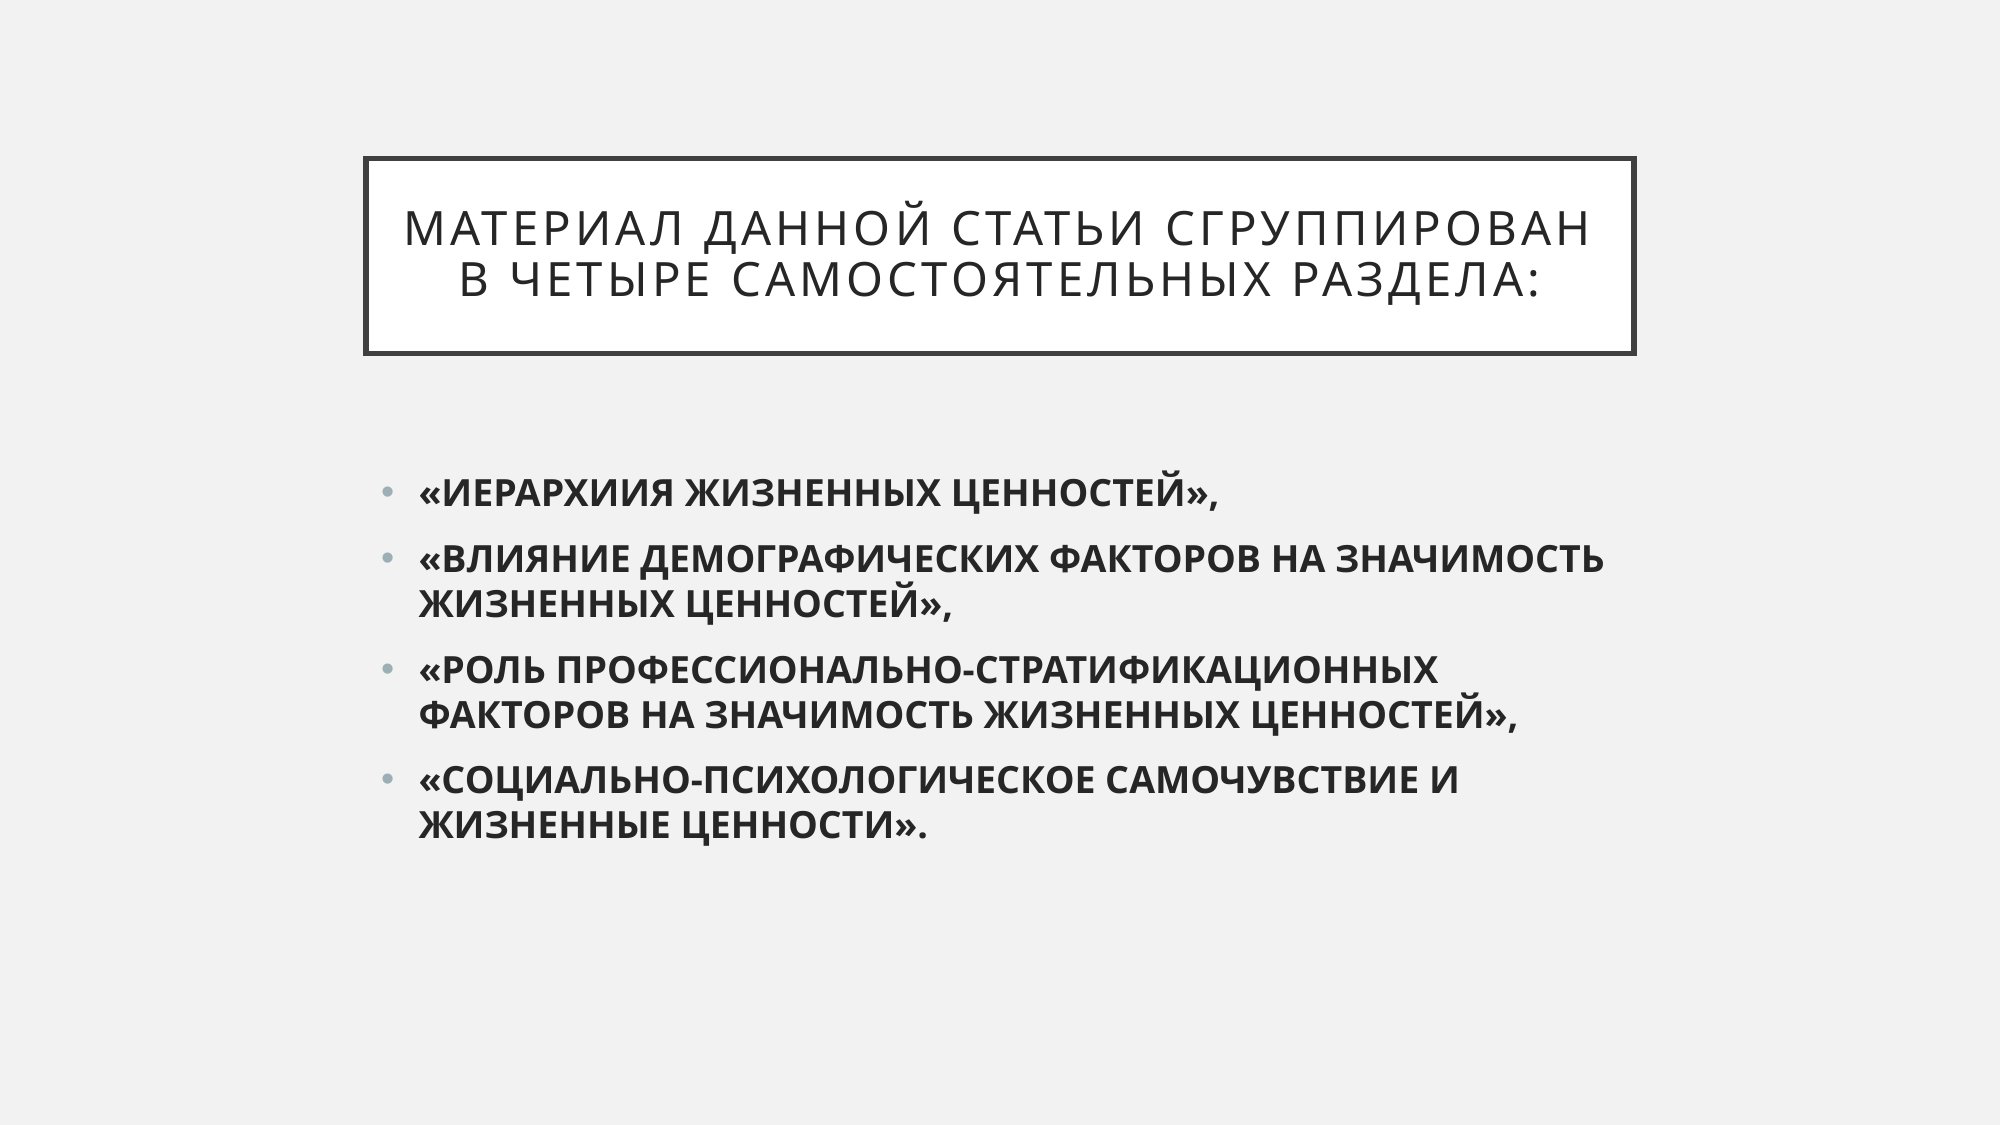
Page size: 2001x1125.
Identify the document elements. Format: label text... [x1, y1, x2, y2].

list «ИЕРАРХИИЯ ЖИЗНЕННЫХ ЦЕННОСТЕЙ», «ВЛИЯНИЕ ДЕМОГРАФИЧЕСКИХ ФАКТОРОВ НА ЗНАЧИМОСТЬ ЖИЗНЕННЫХ ЦЕННОСТЕЙ», «РОЛЬ ПРОФЕССИОНАЛЬНО-СТРАТИФИКАЦИонных факторов на значимость жизненных ценностей», «Социально-психологическое самочувствие и жизненные ценности». [366, 461, 1634, 873]
title материал данной статьи сгруппирован в четыре самостоятельных раздела: [363, 156, 1637, 356]
